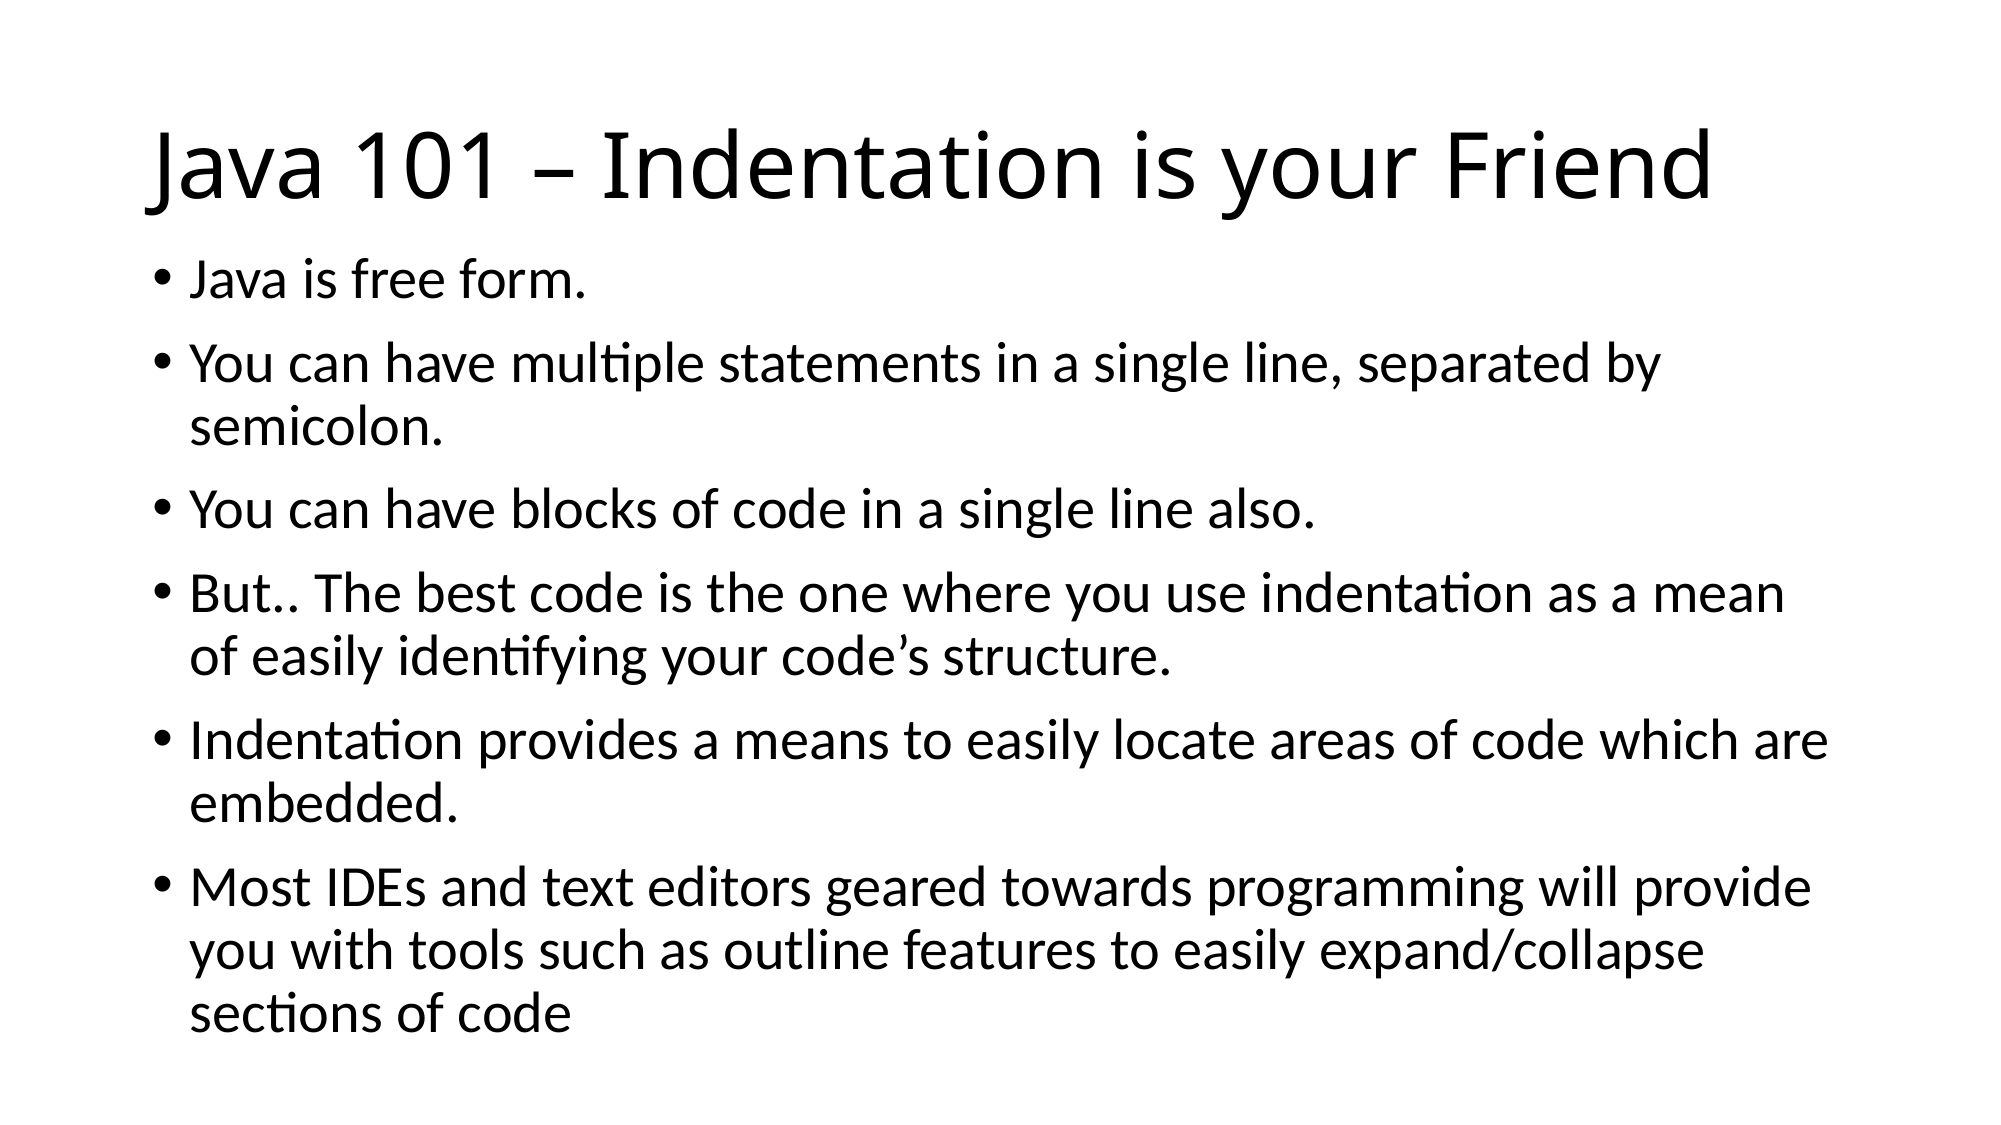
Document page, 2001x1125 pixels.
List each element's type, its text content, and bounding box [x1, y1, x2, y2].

title Java 101 – Indentation is your Friend [137, 59, 1863, 240]
list Java is free form. You can have multiple statements in a single line, separated by semicolon. You can have blocks of code in a single line also. But.. The best code is the one where you use indentation as a mean of easily identifying your code’s structure. Indentation provides a means to easily locate areas of code which are embedded. Most IDEs and text editors geared towards programming will provide you with tools such as outline features to easily expand/collapse sections of code [137, 240, 1863, 1069]
